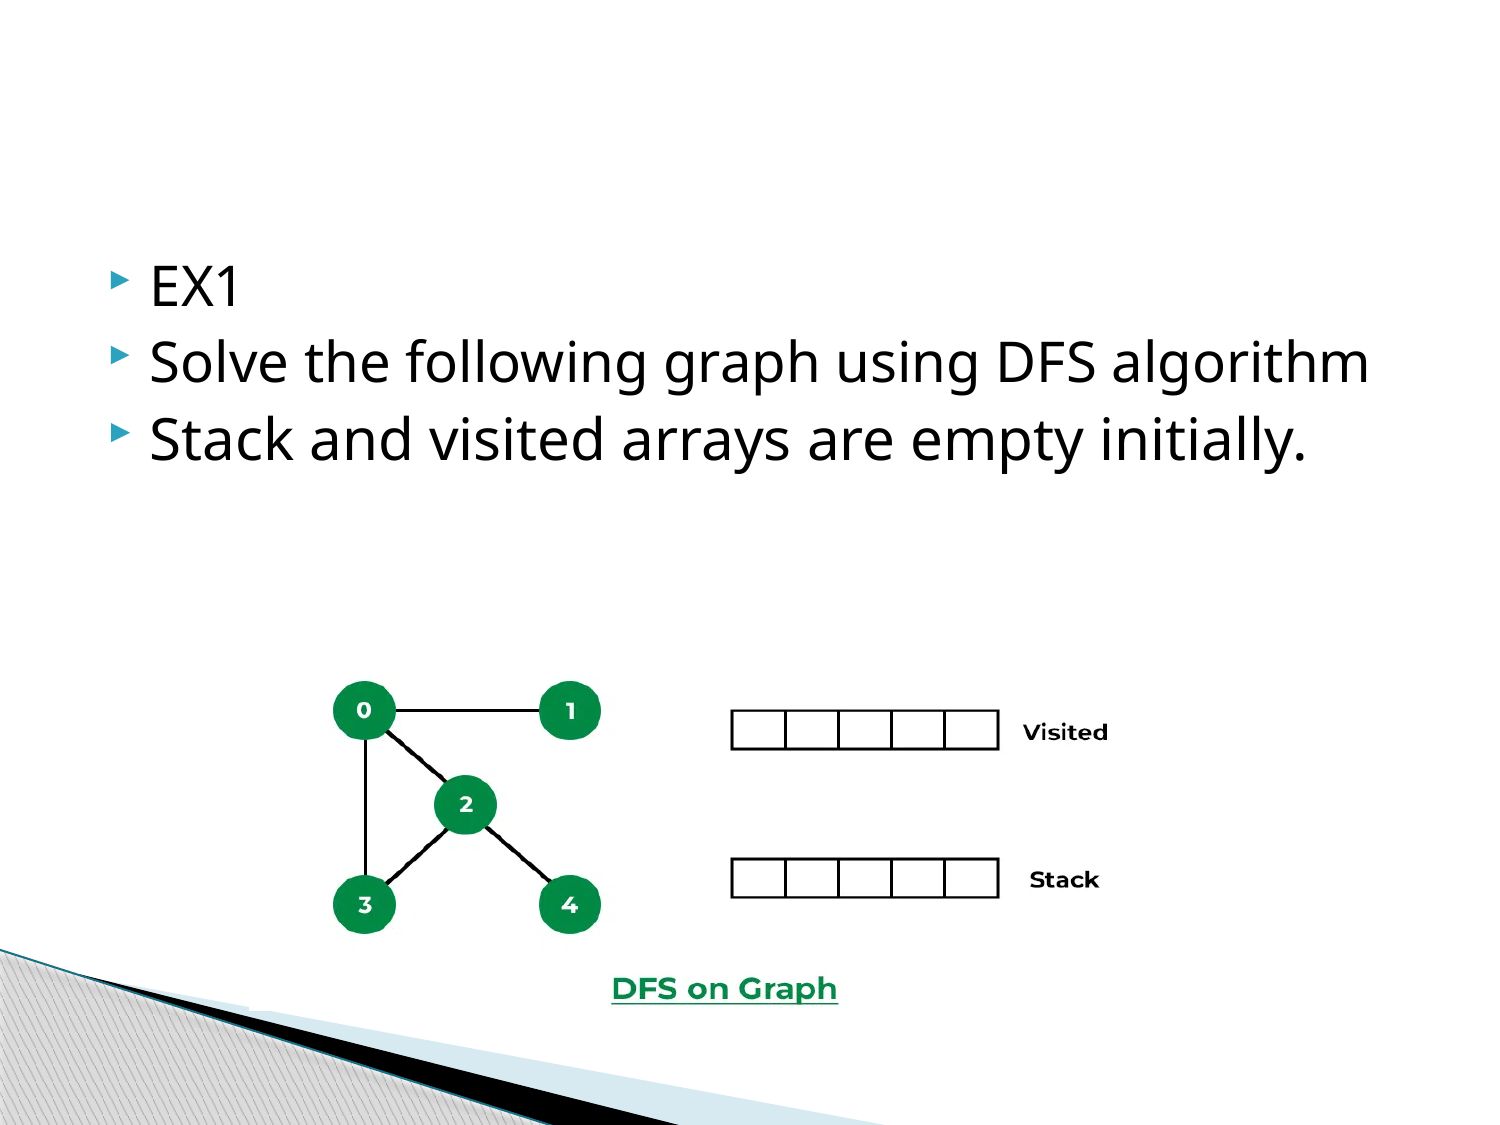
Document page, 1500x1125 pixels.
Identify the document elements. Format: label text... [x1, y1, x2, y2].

list EX1 Solve the following graph using DFS algorithm Stack and visited arrays are empty initially. [75, 243, 1425, 986]
picture [249, 562, 1201, 1012]
